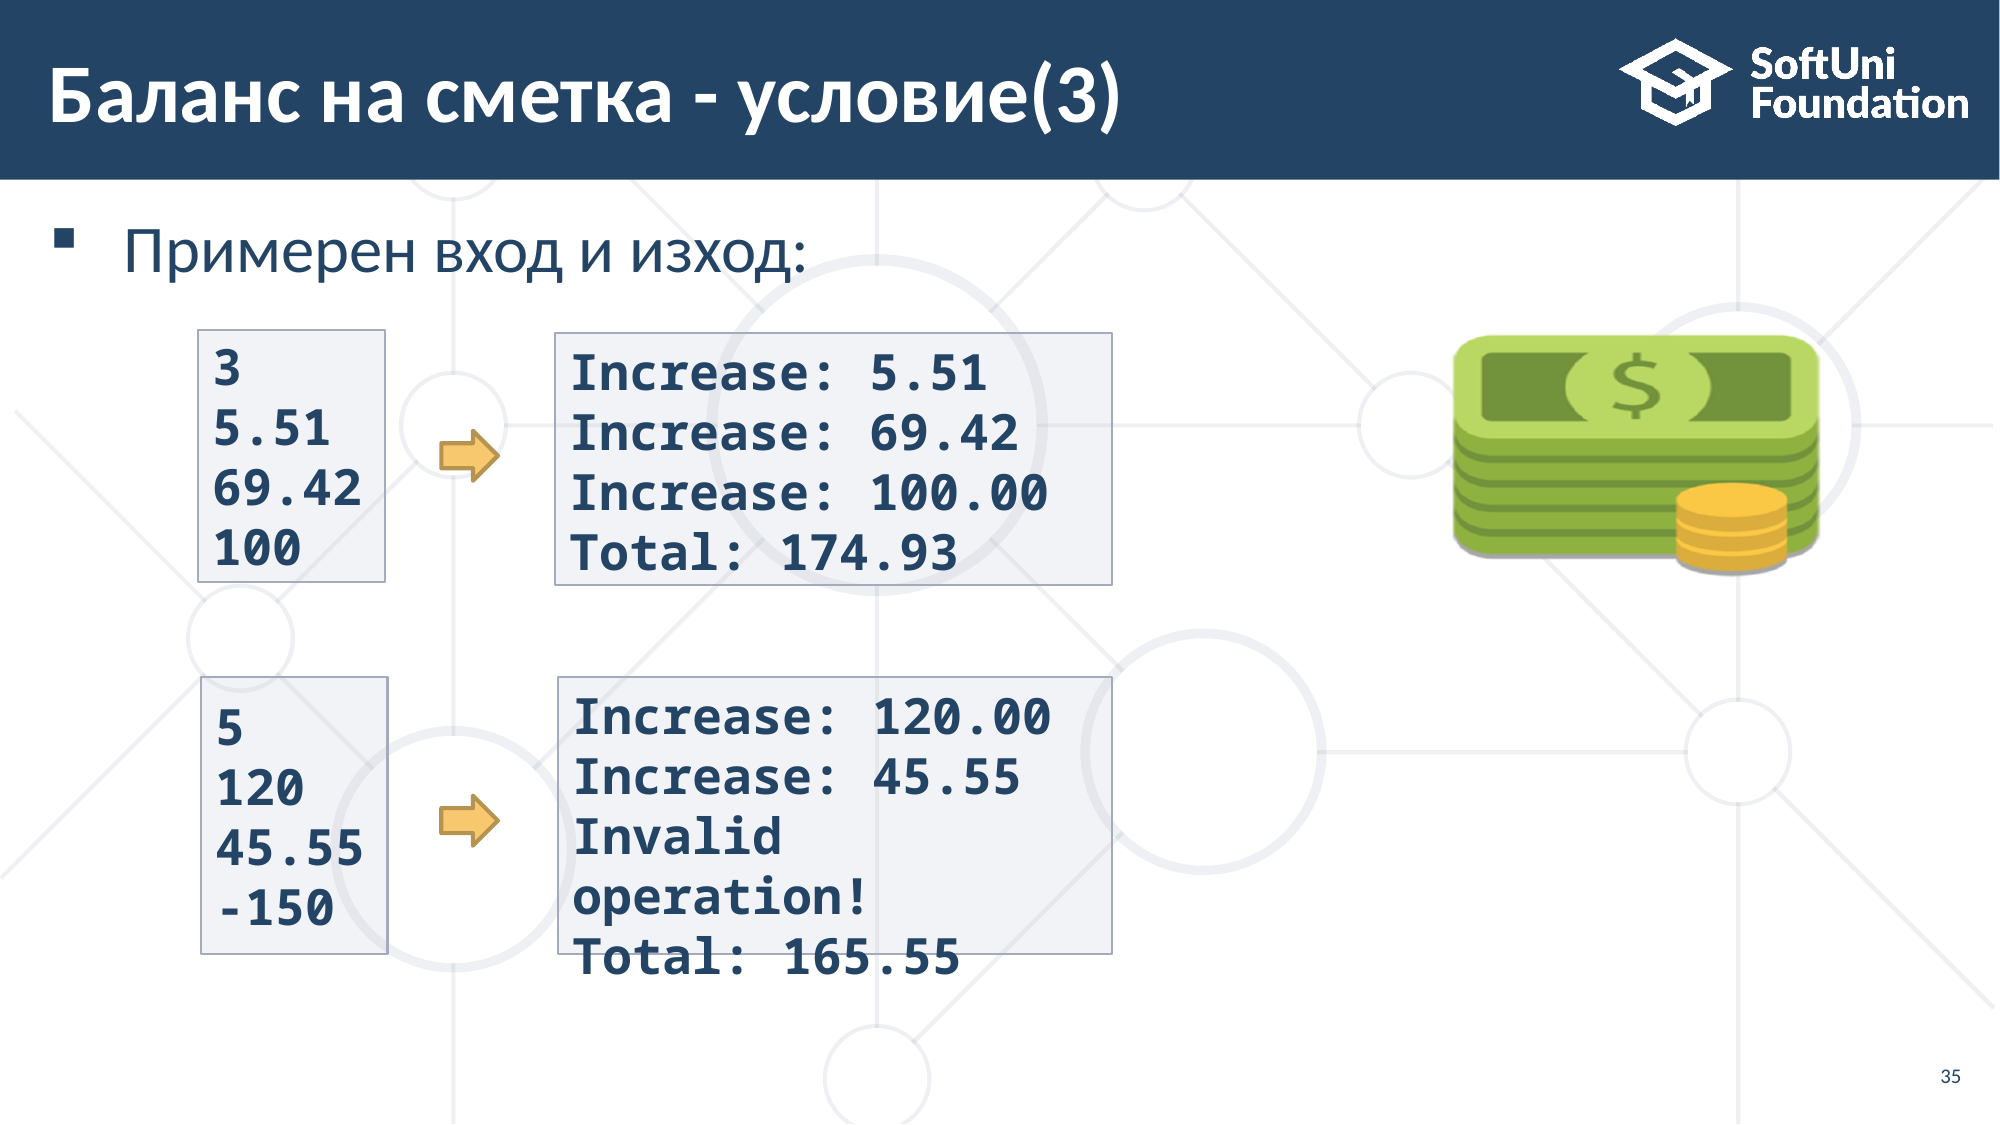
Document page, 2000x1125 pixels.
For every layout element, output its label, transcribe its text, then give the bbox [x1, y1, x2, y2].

text_box [439, 428, 501, 483]
picture [1618, 38, 1968, 126]
list Примерен вход и изход: [31, 196, 1970, 1050]
text_box 5 120 45.55 -150 [200, 677, 388, 955]
text_box Increase: 120.00 Increase: 45.55 Invalid operation! Total: 165.55 [557, 677, 1113, 955]
picture [1405, 308, 1866, 603]
text_box Increase: 5.51 Increase: 69.42 Increase: 100.00 Total: 174.93 [554, 333, 1113, 586]
text_box [439, 793, 500, 848]
slide_number 35 [1896, 1049, 1968, 1101]
title Баланс на сметка - условие(3) [31, 16, 1591, 162]
text_box 3 5.51 69.42 100 [197, 329, 385, 582]
